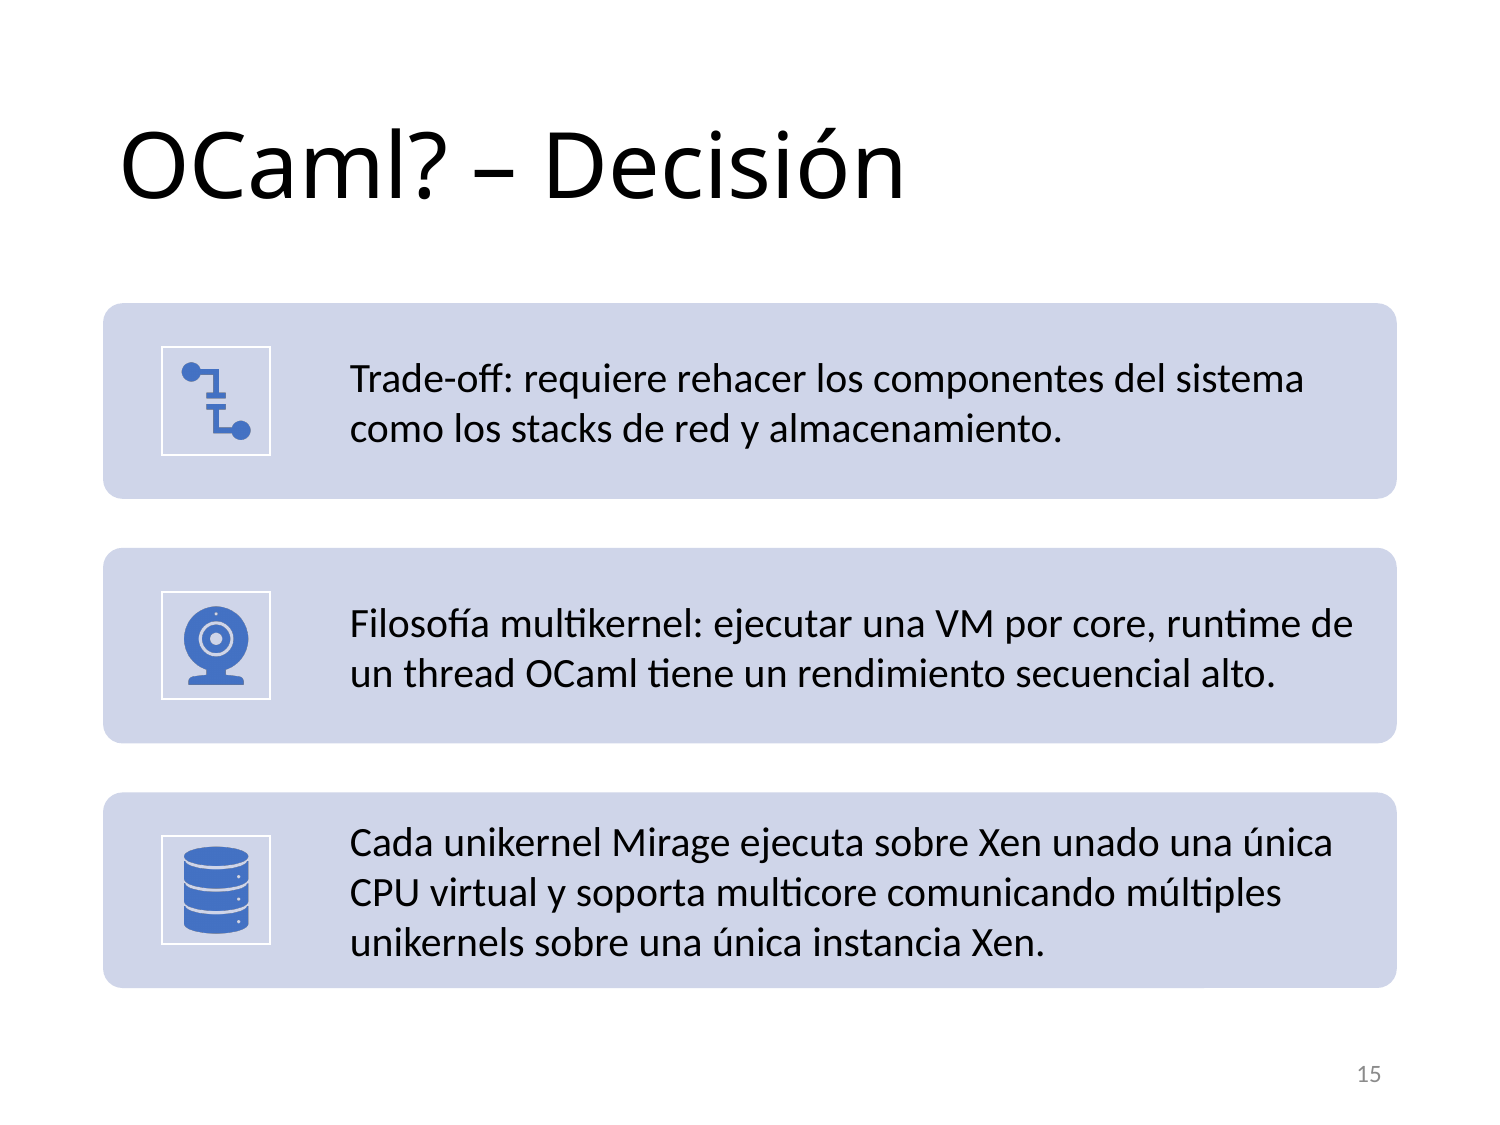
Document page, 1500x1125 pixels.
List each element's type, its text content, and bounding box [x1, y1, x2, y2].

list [103, 303, 1397, 989]
title OCaml? – Decisión [103, 59, 1397, 278]
slide_number 15 [1059, 1042, 1397, 1103]
